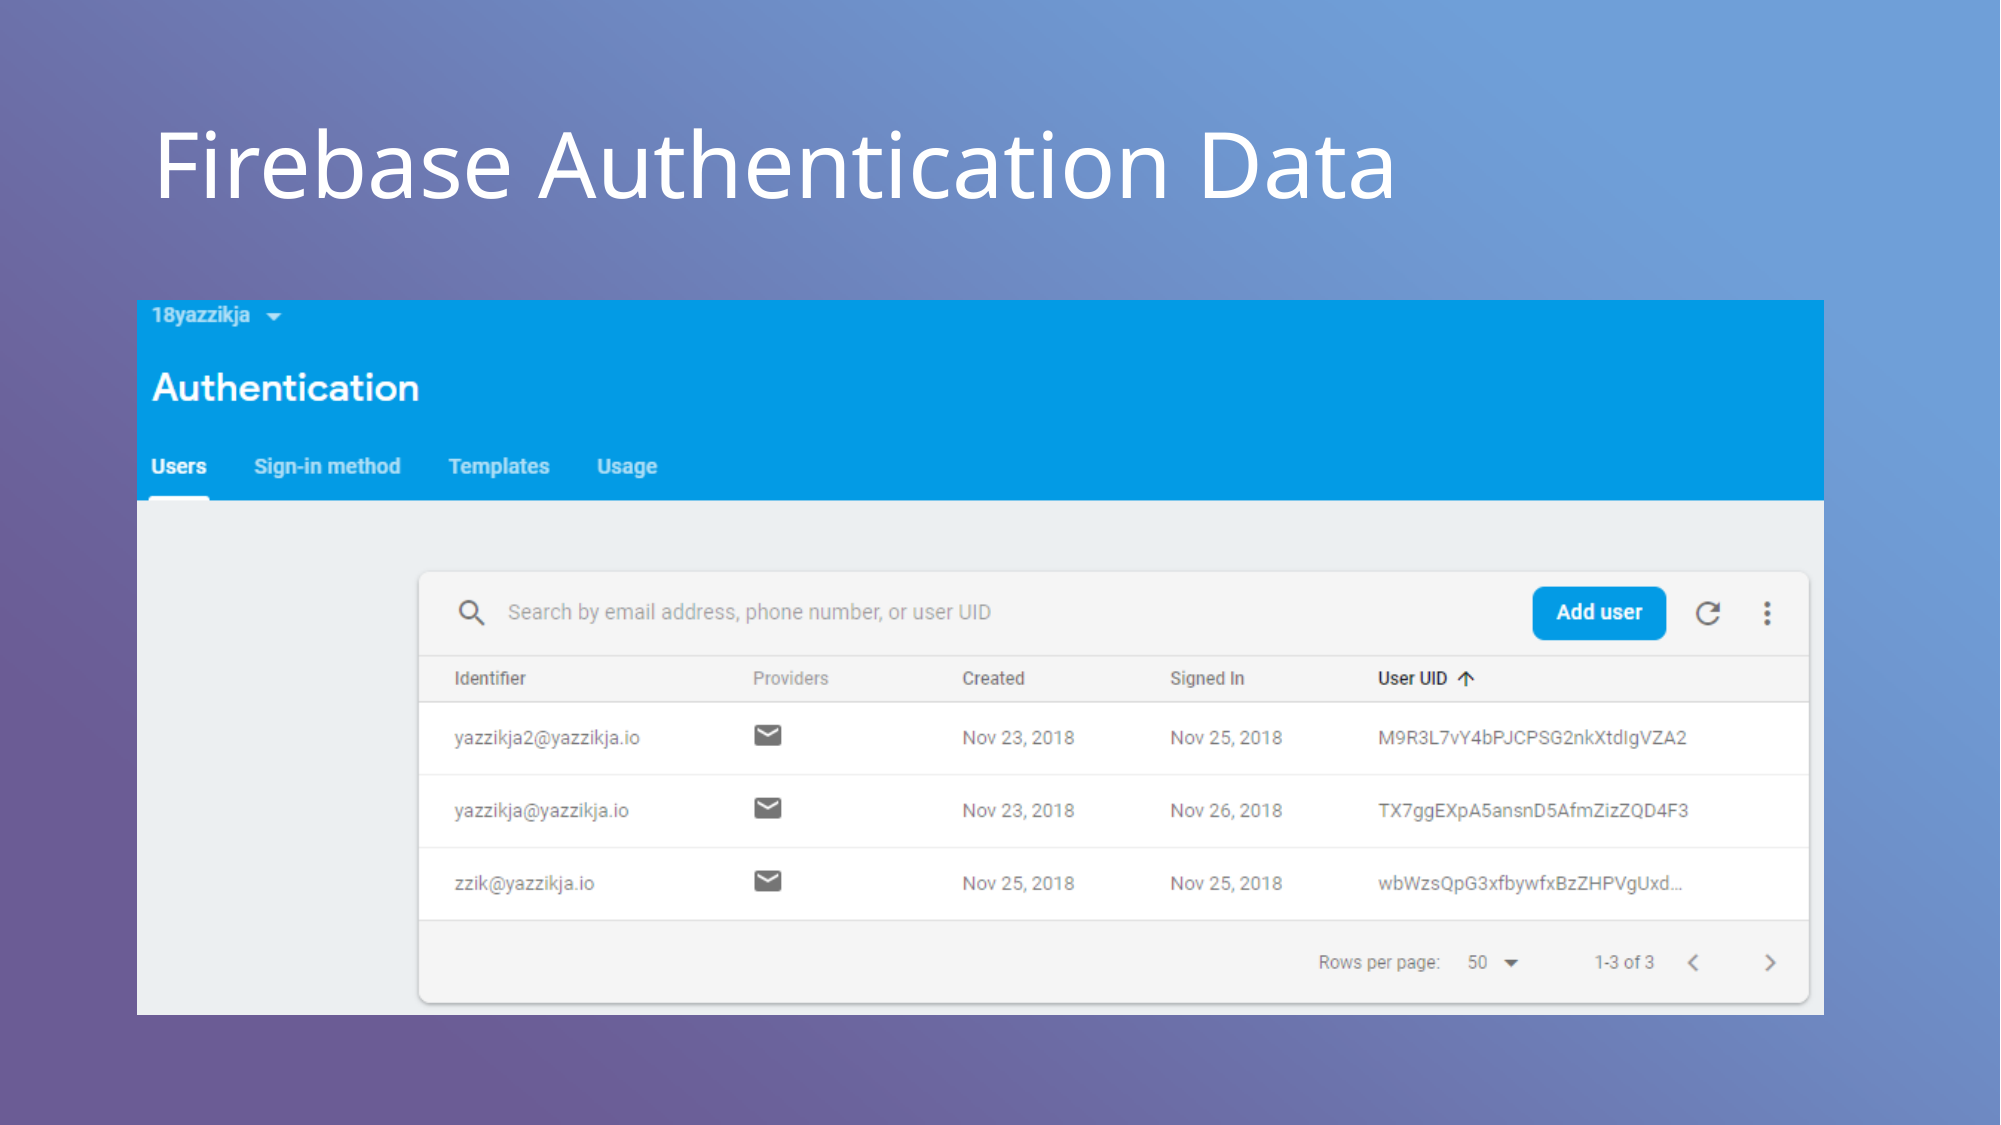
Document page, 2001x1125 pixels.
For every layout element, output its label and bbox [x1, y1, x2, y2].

picture [0, 0, 2000, 1125]
list [137, 300, 1824, 1015]
